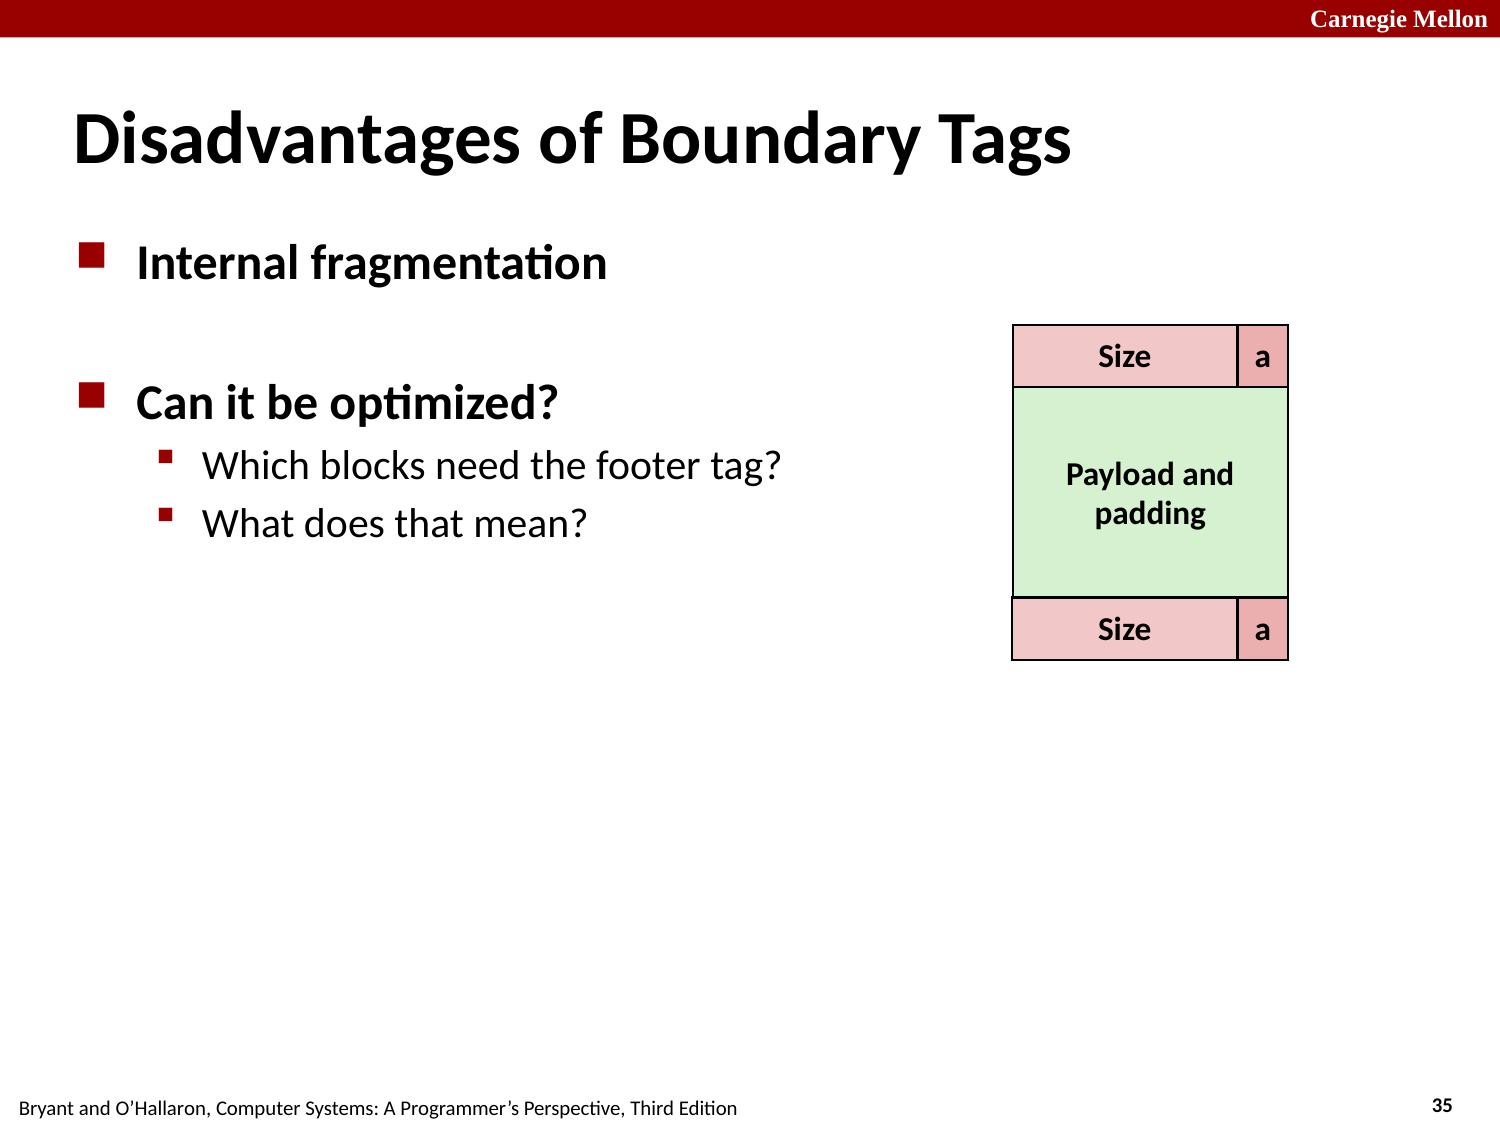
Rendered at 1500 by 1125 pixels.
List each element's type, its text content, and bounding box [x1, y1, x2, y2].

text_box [1012, 324, 1288, 661]
list Internal fragmentation Can it be optimized? Which blocks need the footer tag? What does that mean? [64, 221, 1361, 1038]
title Disadvantages of Boundary Tags [58, 71, 1305, 197]
